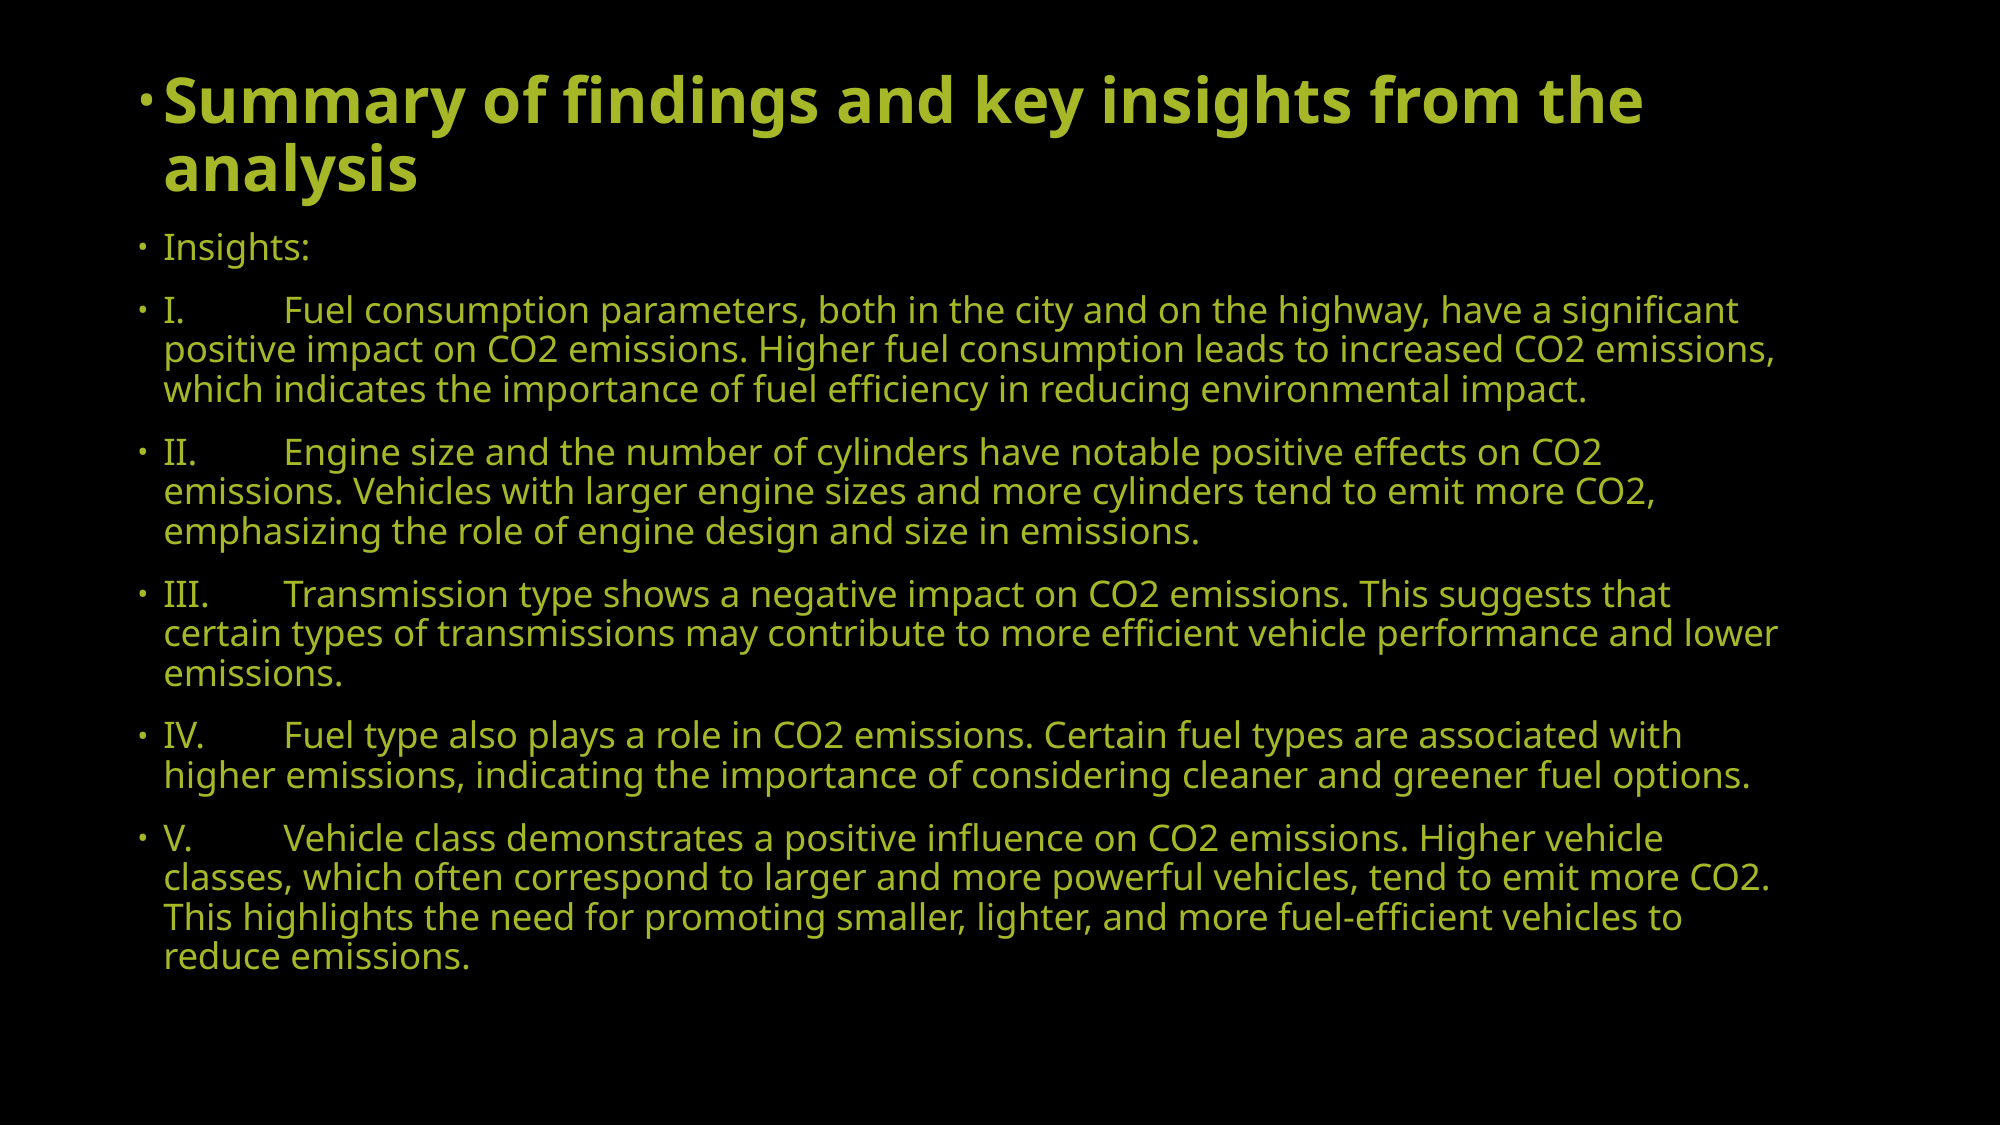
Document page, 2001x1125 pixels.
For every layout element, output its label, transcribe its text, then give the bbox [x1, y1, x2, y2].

list Summary of findings and key insights from the analysis Insights: I. Fuel consumption parameters, both in the city and on the highway, have a significant positive impact on CO2 emissions. Higher fuel consumption leads to increased CO2 emissions, which indicates the importance of fuel efficiency in reducing environmental impact. II. Engine size and the number of cylinders have notable positive effects on CO2 emissions. Vehicles with larger engine sizes and more cylinders tend to emit more CO2, emphasizing the role of engine design and size in emissions. III. Transmission type shows a negative impact on CO2 emissions. This suggests that certain types of transmissions may contribute to more efficient vehicle performance and lower emissions. IV. Fuel type also plays a role in CO2 emissions. Certain fuel types are associated with higher emissions, indicating the importance of considering cleaner and greener fuel options. V. Vehicle class demonstrates a positive influence on CO2 emissions. Higher vehicle classes, which often correspond to larger and more powerful vehicles, tend to emit more CO2. This highlights the need for promoting smaller, lighter, and more fuel-efficient vehicles to reduce emissions. [115, 61, 1808, 1000]
